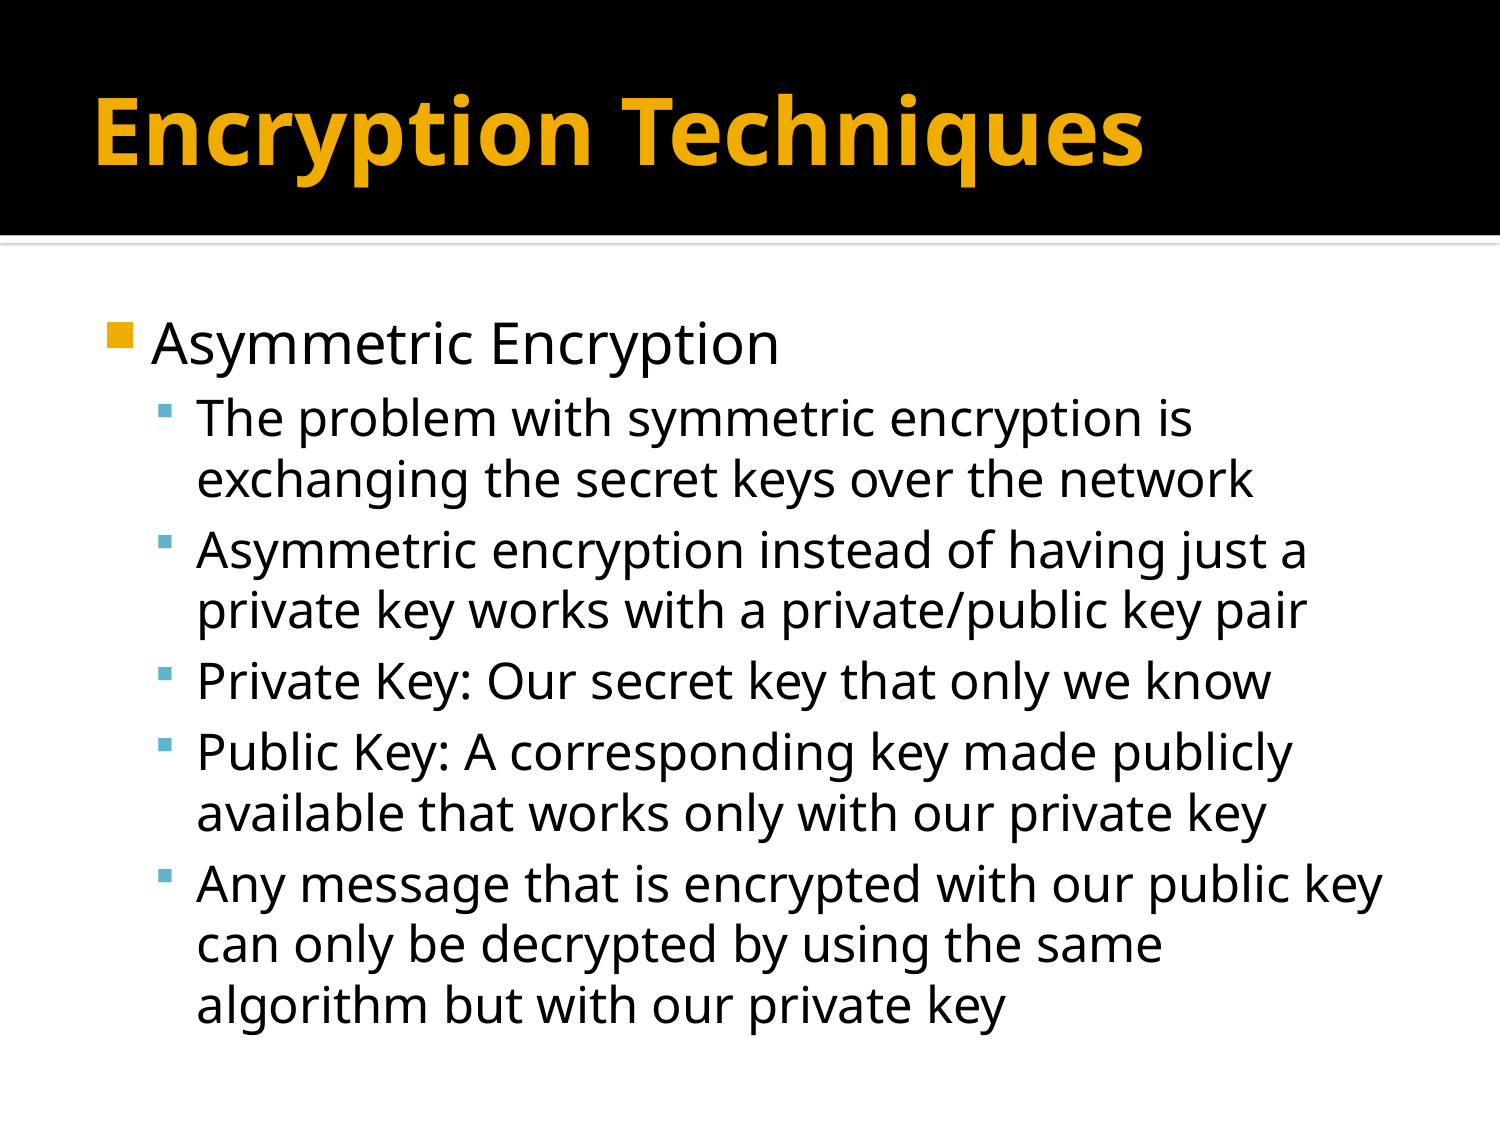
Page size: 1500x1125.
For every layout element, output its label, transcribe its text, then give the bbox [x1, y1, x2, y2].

title Encryption Techniques [75, 25, 1425, 231]
list Asymmetric Encryption The problem with symmetric encryption is exchanging the secret keys over the network Asymmetric encryption instead of having just a private key works with a private/public key pair Private Key: Our secret key that only we know Public Key: A corresponding key made publicly available that works only with our private key Any message that is encrypted with our public key can only be decrypted by using the same algorithm but with our private key [75, 291, 1425, 1050]
